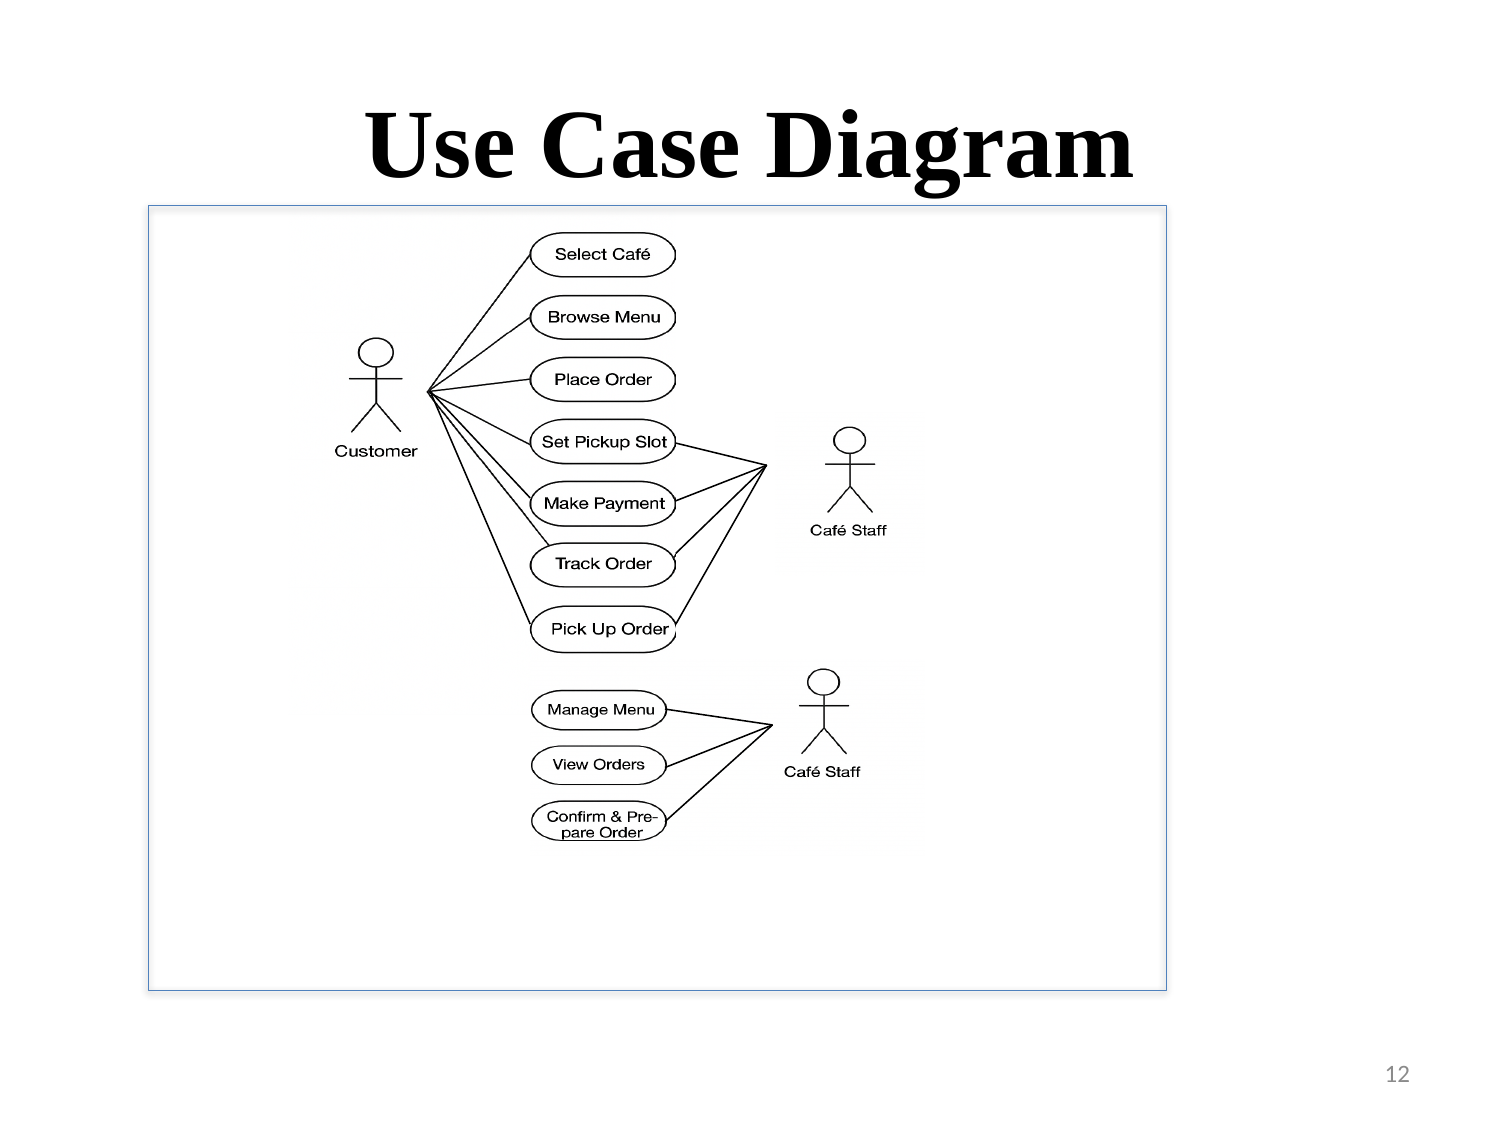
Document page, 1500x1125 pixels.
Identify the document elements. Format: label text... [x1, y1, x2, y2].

slide_number 12 [1074, 1042, 1425, 1103]
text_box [664, 776, 773, 822]
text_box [429, 390, 531, 499]
title Use Case Diagram [75, 45, 1425, 233]
picture [529, 659, 925, 857]
text_box [148, 205, 1167, 991]
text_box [429, 505, 531, 625]
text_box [675, 442, 767, 462]
picture [775, 412, 925, 576]
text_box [664, 708, 773, 726]
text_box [675, 464, 767, 625]
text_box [664, 734, 773, 768]
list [287, 205, 677, 716]
